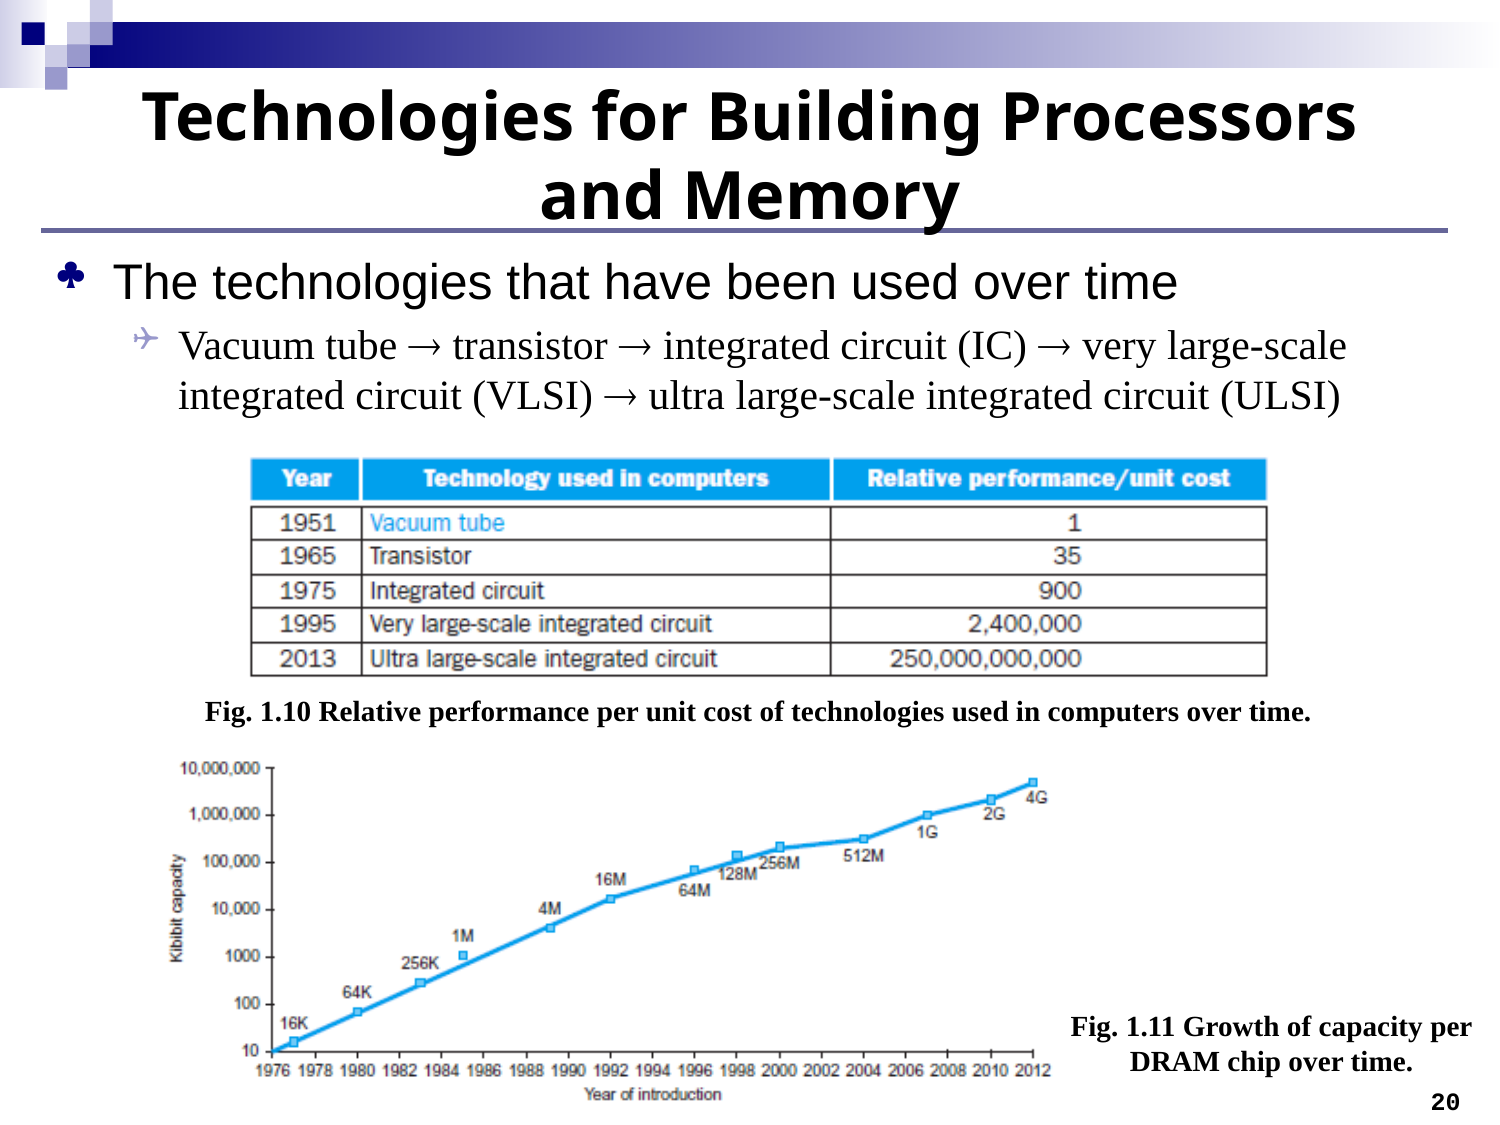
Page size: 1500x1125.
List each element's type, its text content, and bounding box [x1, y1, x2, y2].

text_box Fig. 1.11 Growth of capacity per DRAM chip over time. [1066, 1006, 1477, 1077]
picture [245, 453, 1272, 681]
text_box Fig. 1.10 Relative performance per unit cost of technologies used in computers over time. [196, 692, 1321, 728]
slide_number 20 [1393, 1082, 1498, 1118]
list The technologies that have been used over time Vacuum tube  transistor  integrated circuit (IC)  very large-scale integrated circuit (VLSI)  ultra large-scale integrated circuit (ULSI) [41, 242, 1471, 445]
picture [164, 751, 1058, 1107]
title Technologies for Building Processors and Memory [75, 75, 1425, 232]
